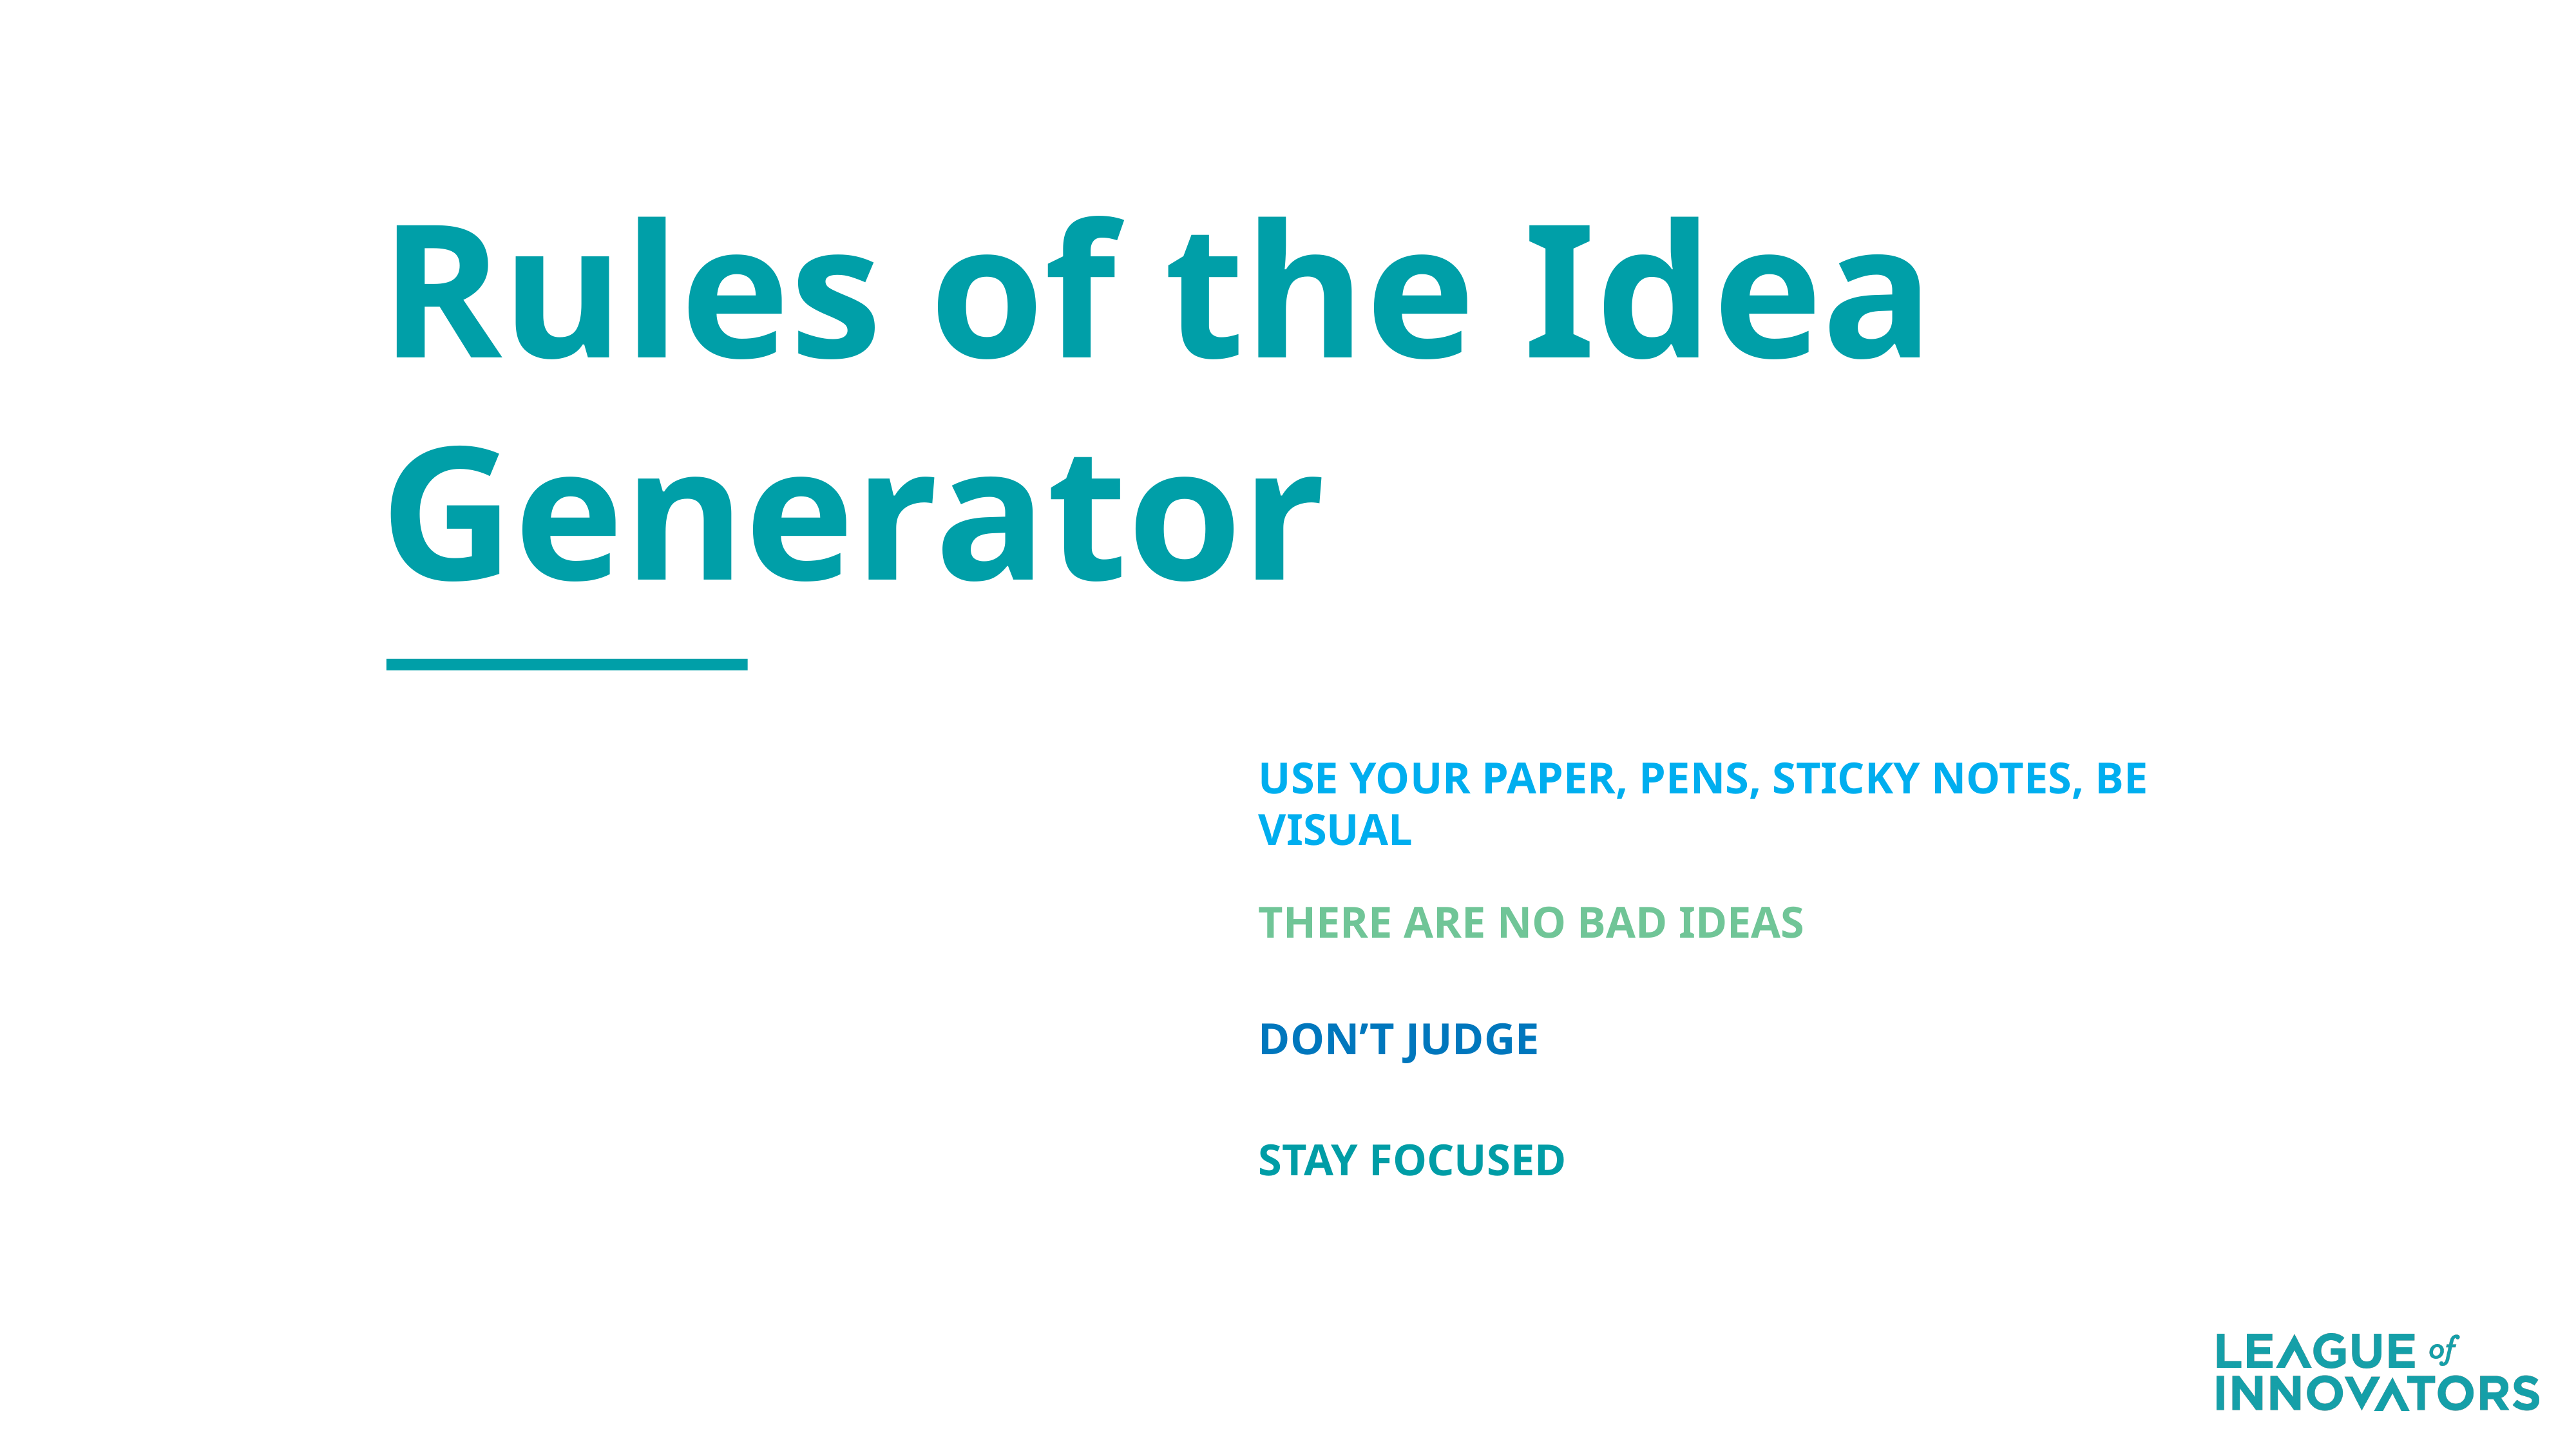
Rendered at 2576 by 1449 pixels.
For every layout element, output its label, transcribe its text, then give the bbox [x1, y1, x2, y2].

text_box [386, 658, 748, 670]
text_box USE YOUR PAPER, PENS, STICKY NOTES, BE VISUAL [1248, 746, 2253, 808]
text_box Rules of the Idea Generator [370, 167, 2153, 627]
picture [2217, 1333, 2539, 1411]
text_box DON’T JUDGE [1248, 1007, 2319, 1099]
text_box STAY FOCUSED [1248, 1128, 2348, 1189]
text_box THERE ARE NO BAD IDEAS [1248, 890, 2319, 943]
